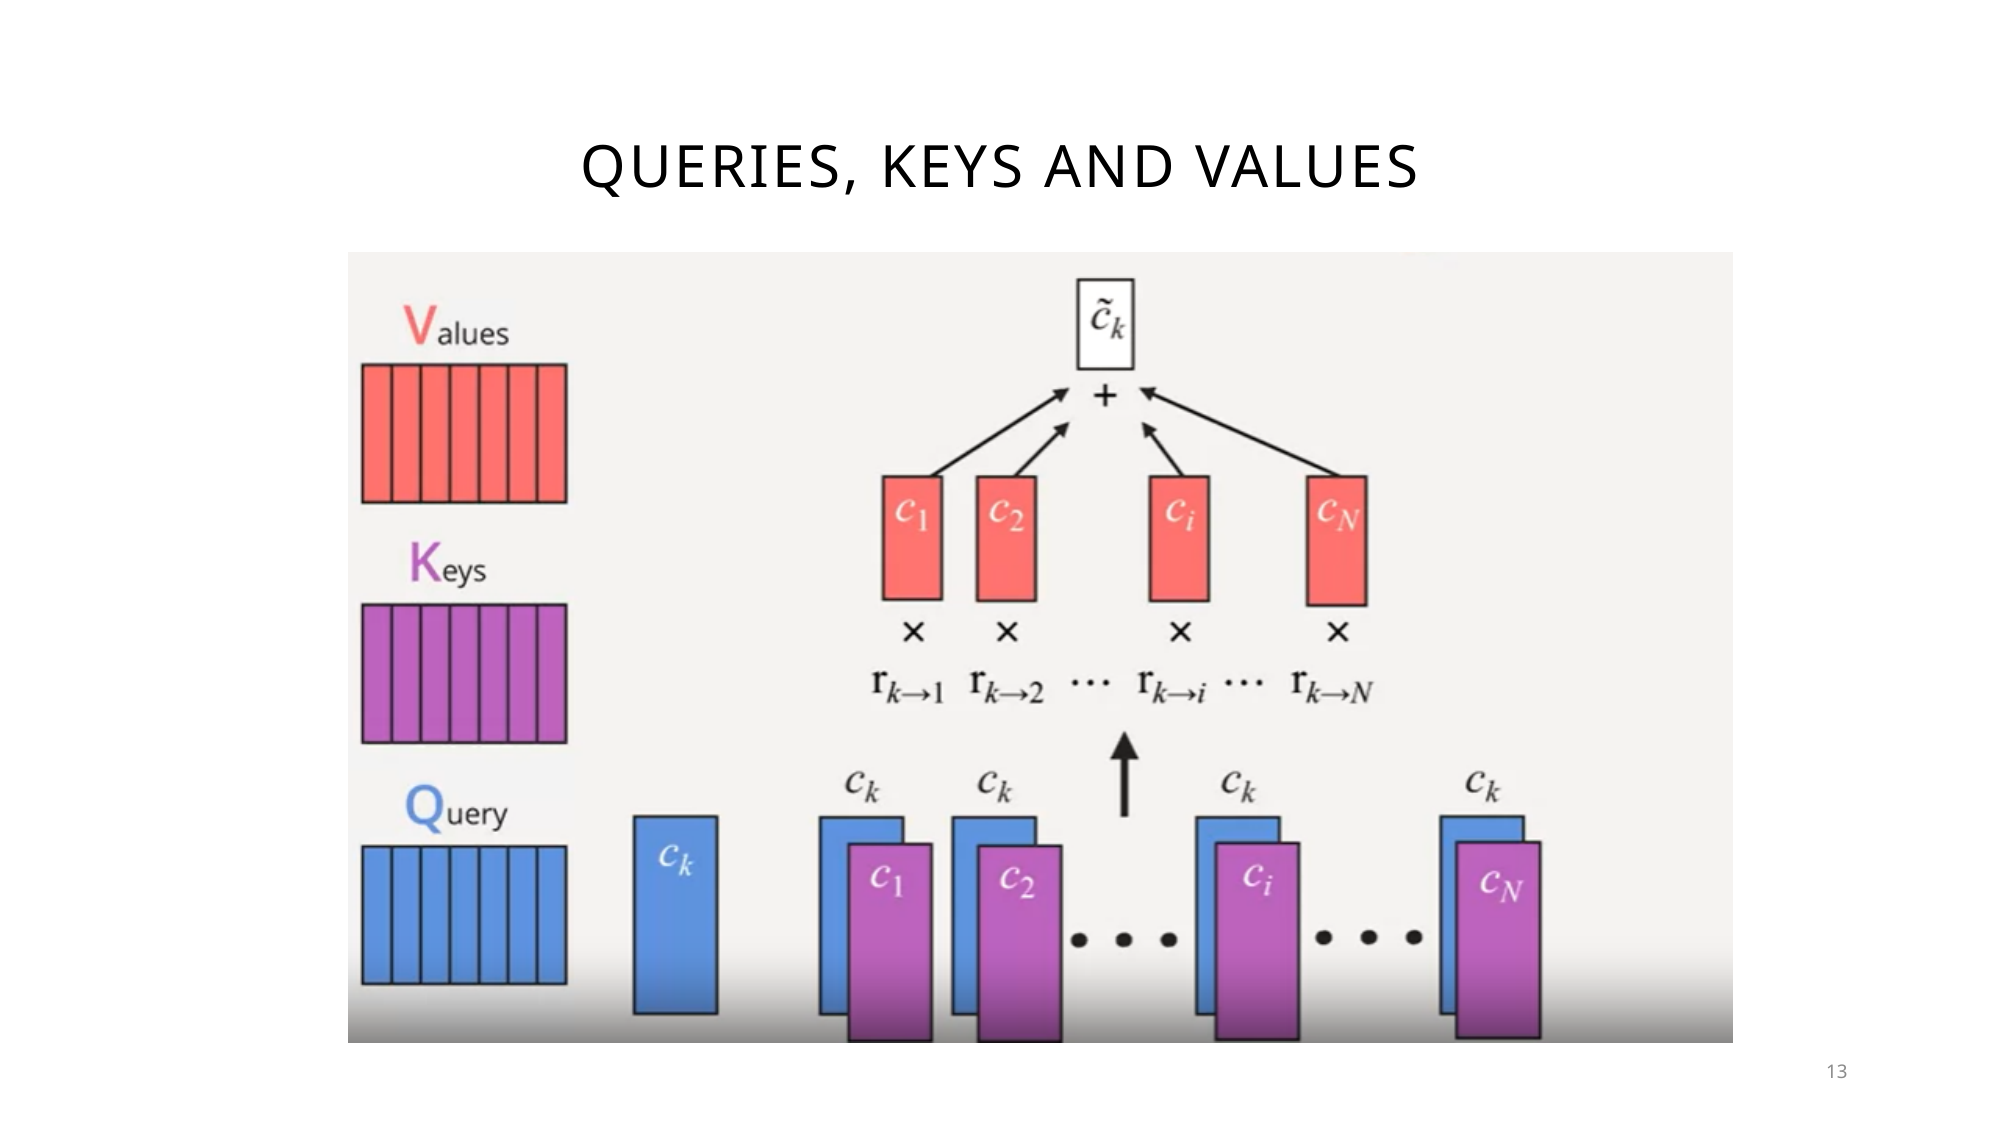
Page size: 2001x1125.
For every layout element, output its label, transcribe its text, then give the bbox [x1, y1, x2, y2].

slide_number 13 [1412, 1042, 1863, 1103]
picture [348, 252, 1733, 1043]
title Queries, keys and Values [137, 59, 1863, 278]
